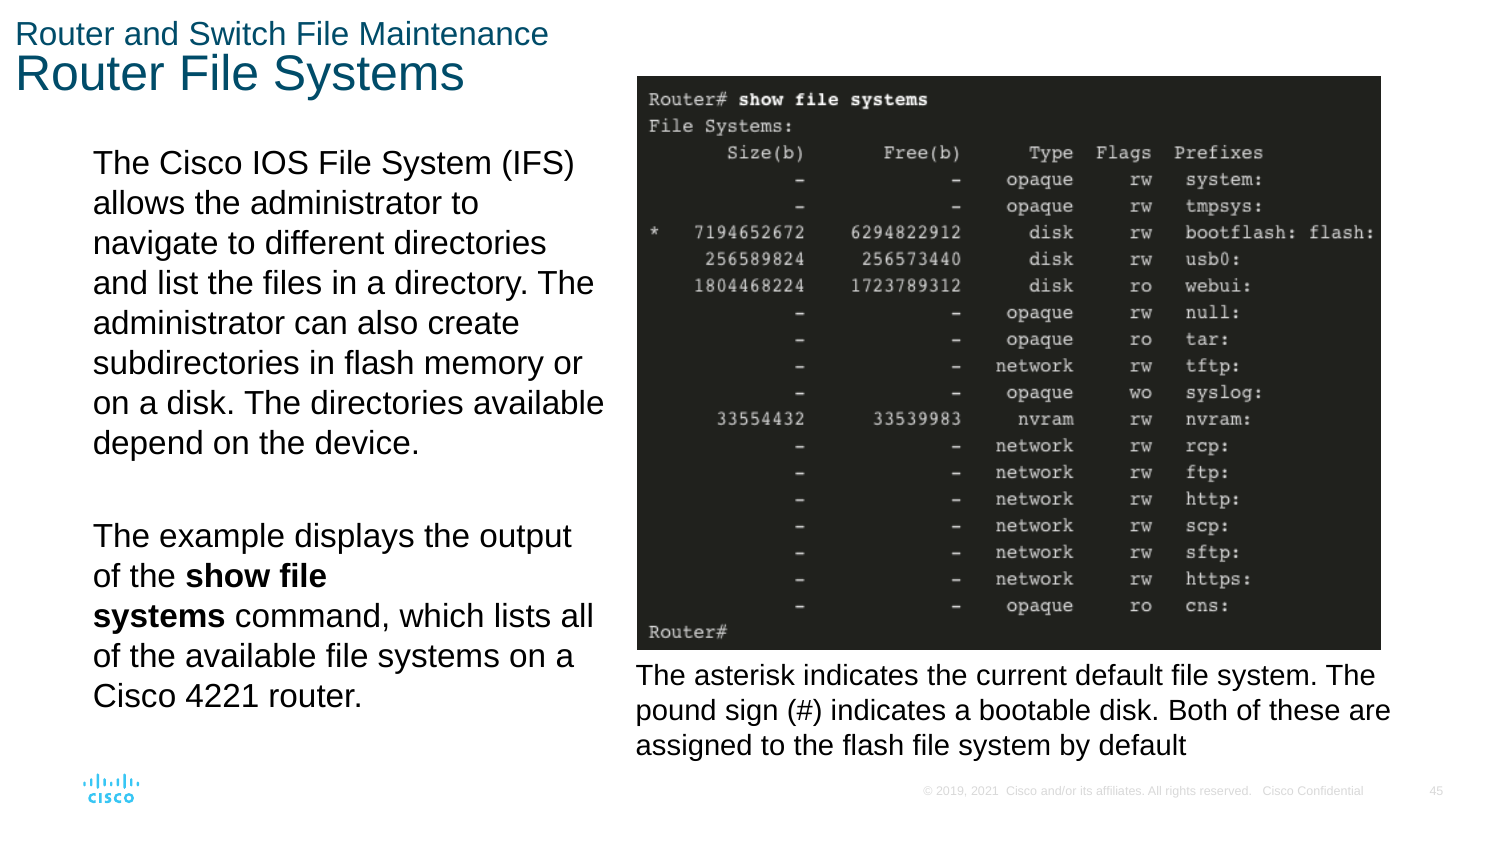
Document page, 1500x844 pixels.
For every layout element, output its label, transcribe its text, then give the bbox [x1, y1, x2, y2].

title Router and Switch File Maintenance Router File Systems [0, 0, 1369, 121]
picture [636, 76, 1381, 650]
text_box The asterisk indicates the current default file system. The pound sign (#) indicates a bootable disk. Both of these are assigned to the flash file system by default [620, 649, 1441, 769]
list The Cisco IOS File System (IFS) allows the administrator to navigate to different directories and list the files in a directory. The administrator can also create subdirectories in flash memory or on a disk. The directories available depend on the device. The example displays the output of the show file systems command, which lists all of the available file systems on a Cisco 4221 router. [77, 133, 621, 726]
